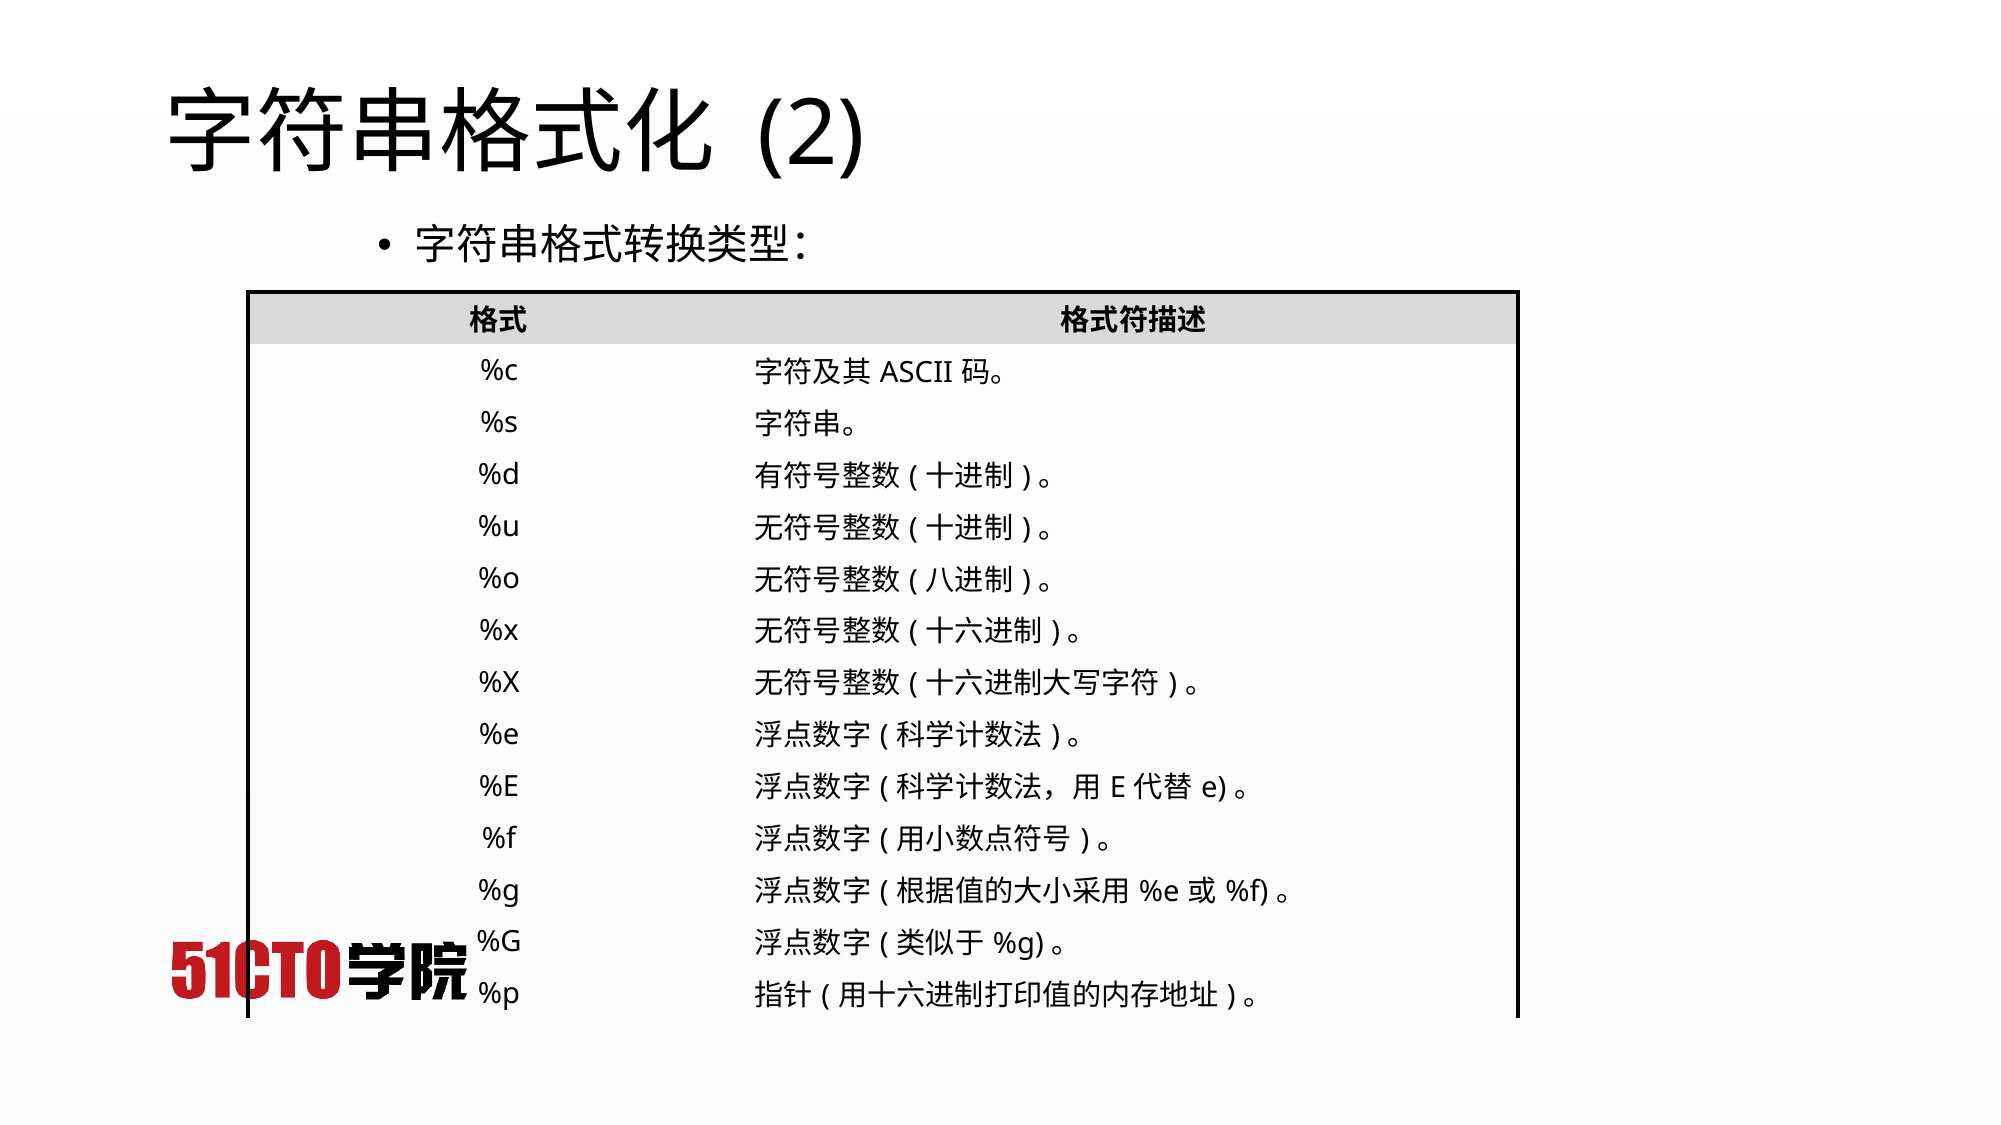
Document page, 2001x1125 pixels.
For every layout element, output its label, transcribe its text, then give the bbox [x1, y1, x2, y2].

table_cell 浮点数字(用小数点符号)。 [750, 811, 1516, 863]
table_cell %u [250, 499, 750, 551]
table_cell %c [250, 344, 750, 395]
table_header 格式 [250, 294, 750, 344]
table_cell %f [250, 811, 750, 863]
table_cell %g [250, 863, 750, 915]
title 字符串格式化 (2) [149, 63, 1882, 206]
table_cell %s [250, 395, 750, 447]
table_cell 有符号整数(十进制)。 [750, 447, 1516, 499]
table_cell 浮点数字(类似于%g)。 [750, 915, 1516, 966]
table_cell %E [250, 759, 750, 811]
table_cell 无符号整数(十进制)。 [750, 499, 1516, 551]
picture [172, 940, 246, 1000]
table_cell 浮点数字(科学计数法)。 [750, 707, 1516, 759]
table_cell 浮点数字(根据值的大小采用%e或%f)。 [750, 863, 1516, 915]
table_cell %d [250, 447, 750, 499]
table_cell 无符号整数(八进制)。 [750, 551, 1516, 603]
table_cell %x [250, 603, 750, 655]
table_cell 无符号整数(十六进制大写字符)。 [750, 655, 1516, 707]
table_cell 字符串。 [750, 395, 1516, 447]
list 字符串格式转换类型： [362, 216, 1662, 279]
table_cell 浮点数字(科学计数法，用E代替e)。 [750, 759, 1516, 811]
table_cell 字符及其ASCII码。 [750, 344, 1516, 395]
table_cell %G [250, 915, 750, 966]
table_cell %p [250, 966, 750, 1018]
table_cell 指针(用十六进制打印值的内存地址)。 [750, 966, 1516, 1018]
table_cell 无符号整数(十六进制)。 [750, 603, 1516, 655]
table_cell %X [250, 655, 750, 707]
table_cell %o [250, 551, 750, 603]
table_cell %e [250, 707, 750, 759]
table_header 格式符描述 [750, 294, 1516, 344]
